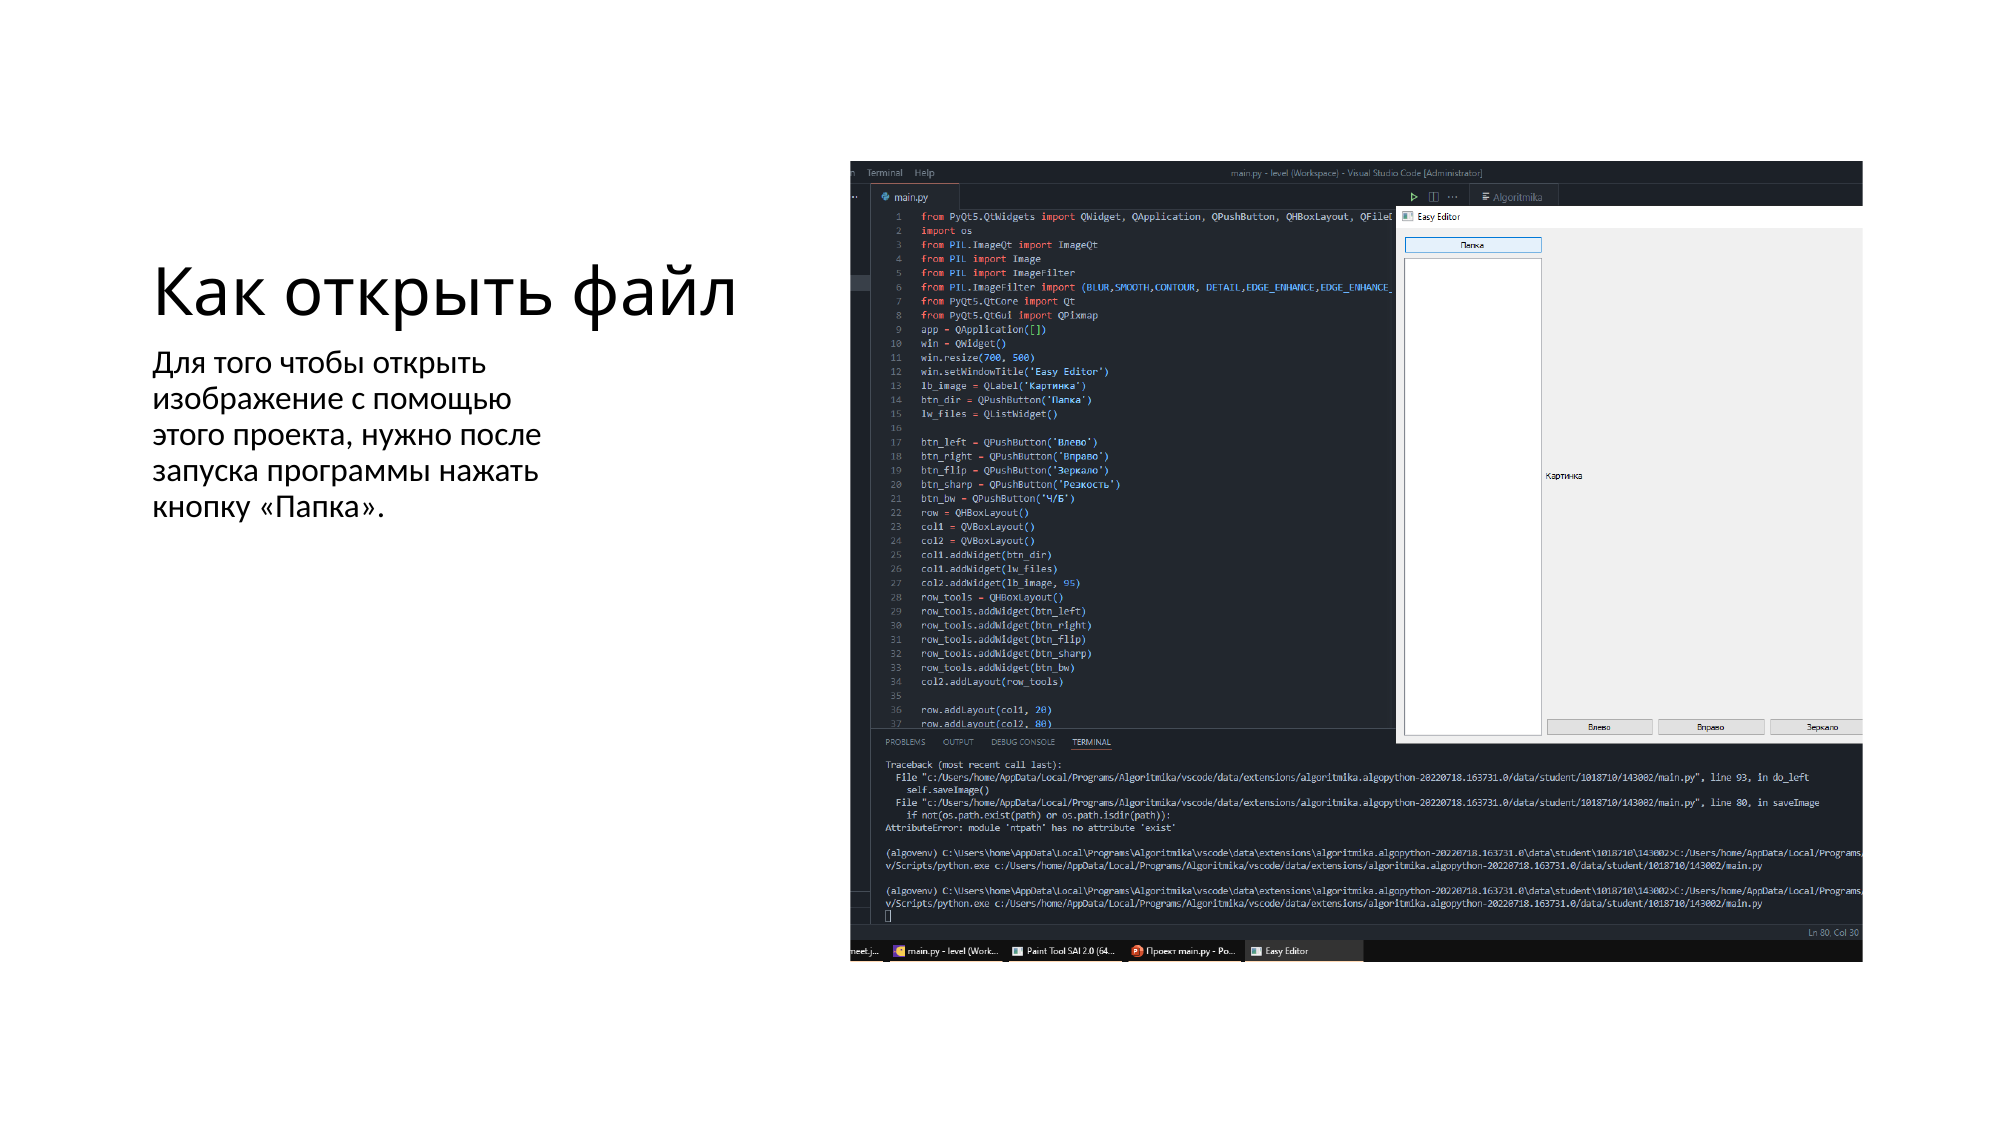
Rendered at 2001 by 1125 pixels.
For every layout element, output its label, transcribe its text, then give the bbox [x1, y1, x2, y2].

list Для того чтобы открыть изображение с помощью этого проекта, нужно после запуска программы нажать кнопку «Папка». [137, 337, 592, 611]
picture [850, 161, 1863, 962]
title Как открыть файл [137, 75, 783, 338]
